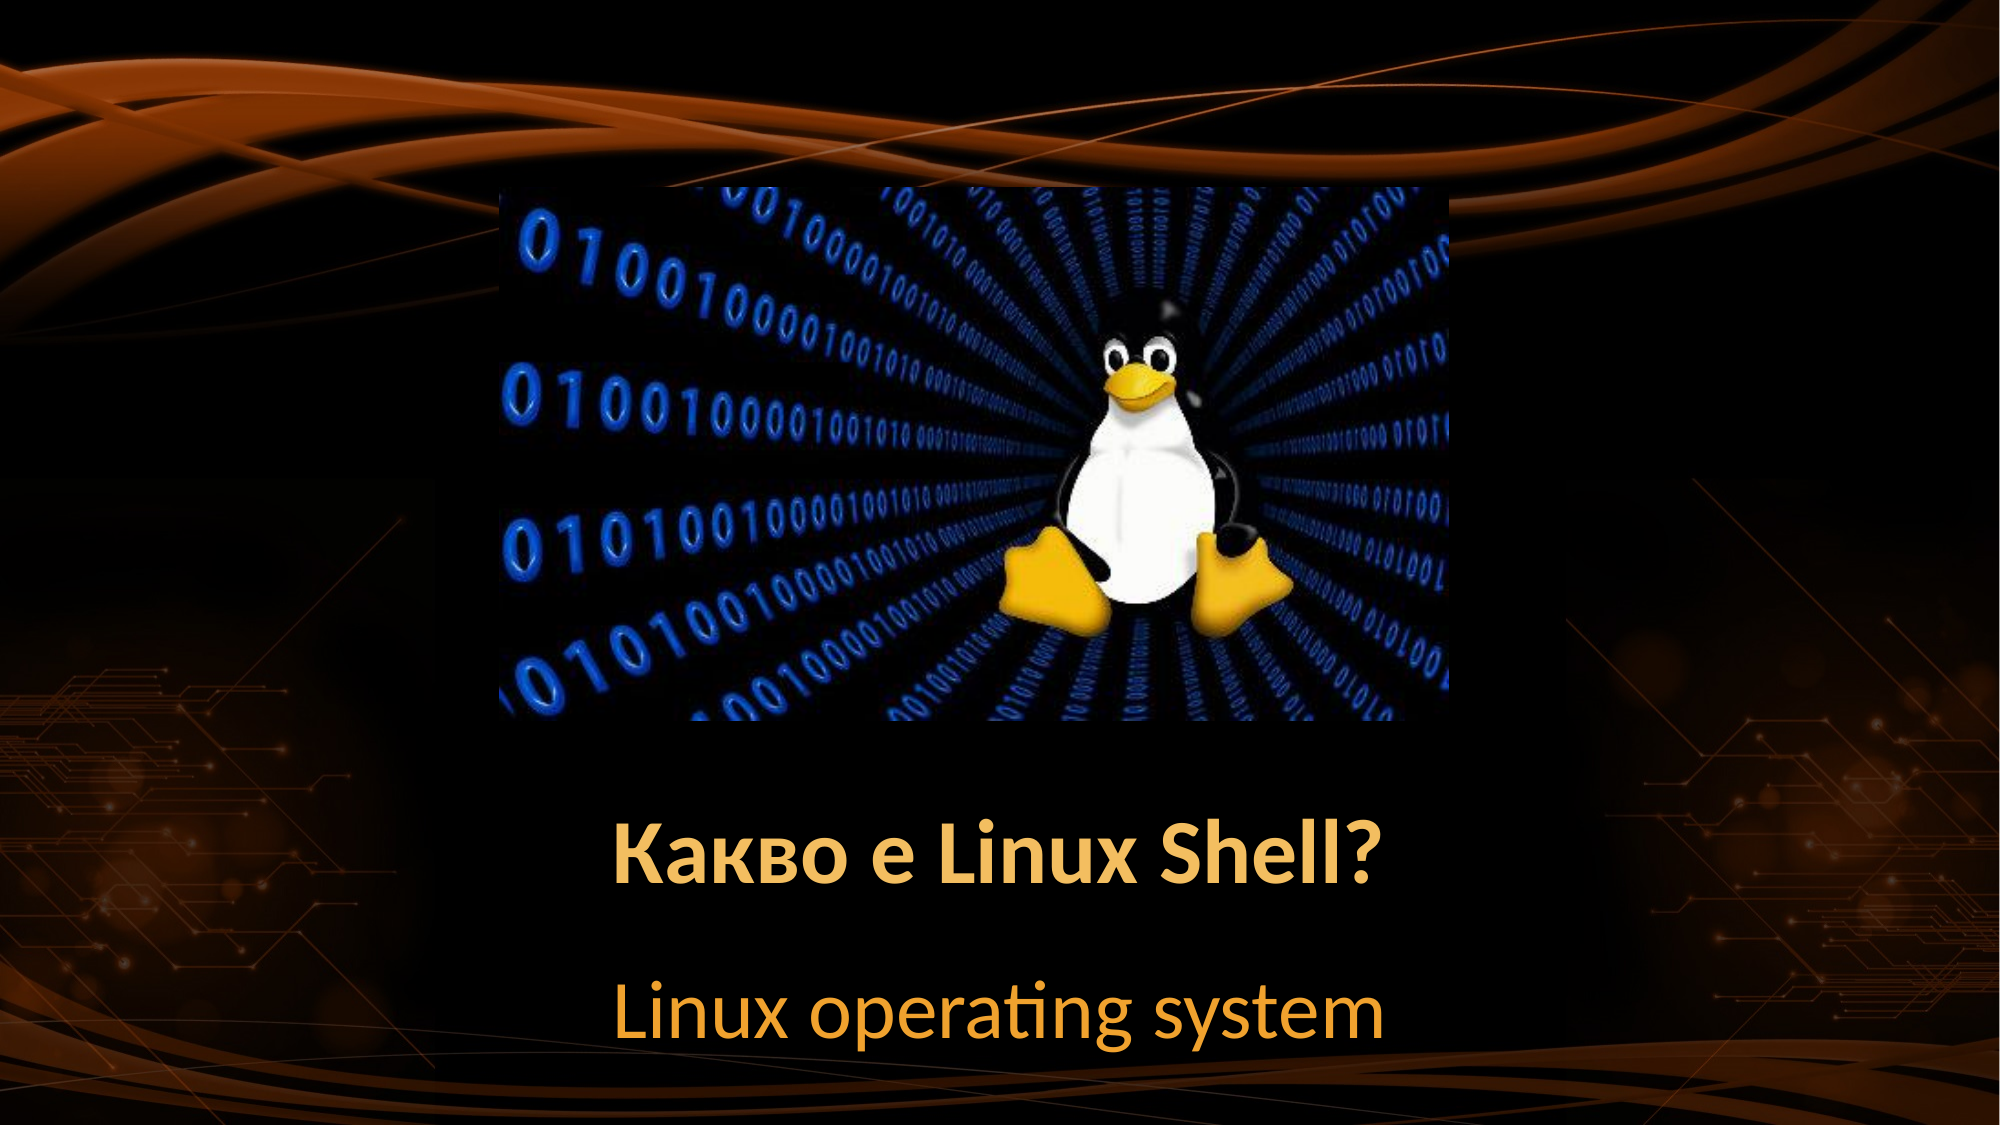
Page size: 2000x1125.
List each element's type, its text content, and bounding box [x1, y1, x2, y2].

picture [0, 0, 2000, 1125]
text_box Какво е Linux Shell? [149, 797, 1850, 910]
text_box Linux operating system [149, 944, 1850, 1063]
